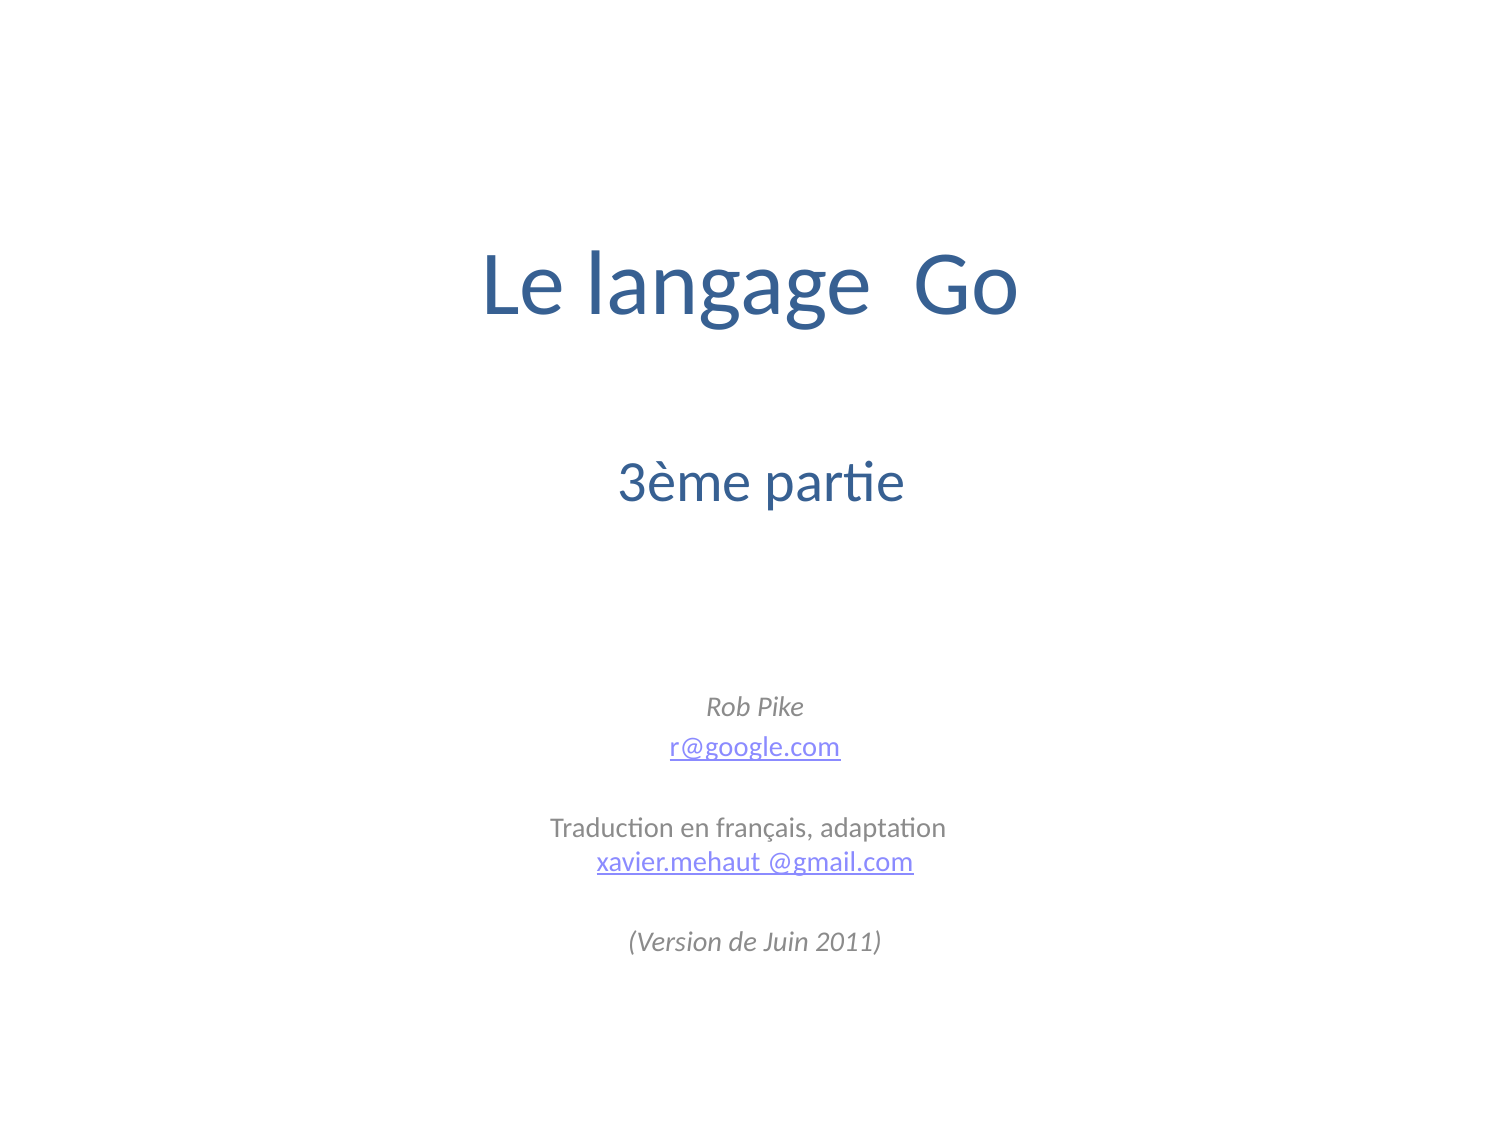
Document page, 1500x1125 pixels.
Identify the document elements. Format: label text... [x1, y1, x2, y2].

title Le langage Go 3ème partie [123, 137, 1399, 598]
subtitle Rob Pike r@google.com Traduction en français, adaptation xavier.mehaut @gmail.com (Version de Juin 2011) [230, 680, 1281, 969]
